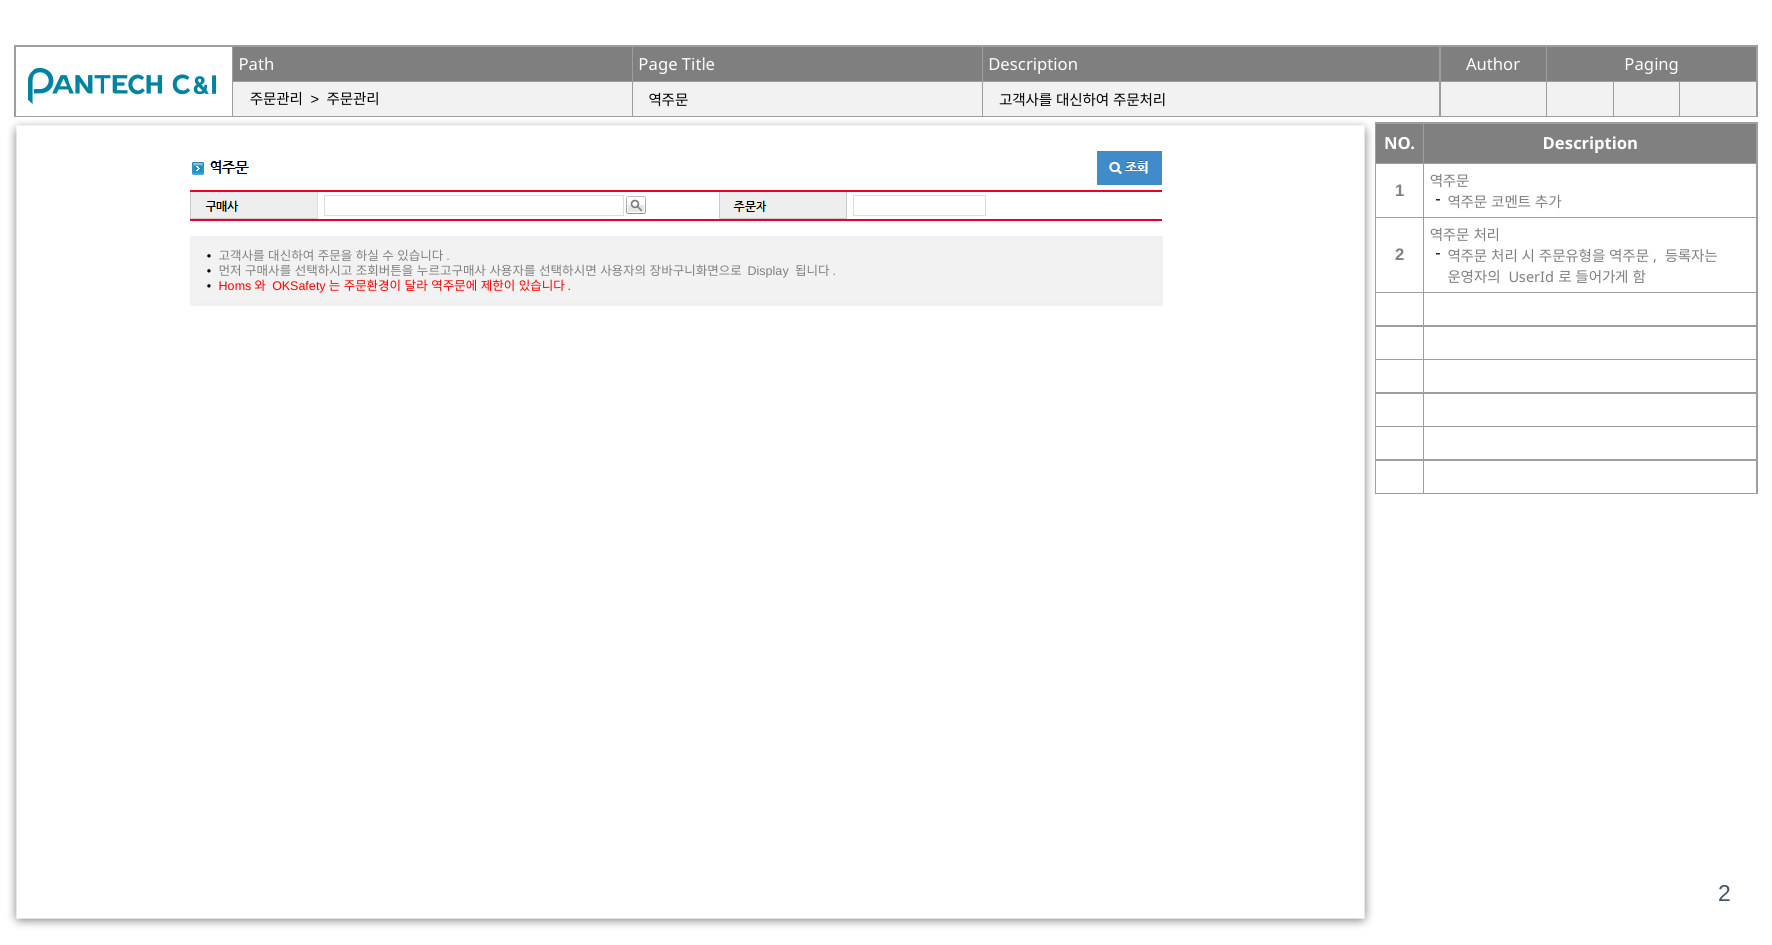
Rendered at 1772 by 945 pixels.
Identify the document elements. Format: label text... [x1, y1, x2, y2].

slide_number 2 [1641, 856, 1748, 929]
table_cell [1376, 293, 1423, 325]
table_cell 역주문 역주문 코멘트 추가 [1424, 164, 1756, 217]
table_cell 역주문 처리 역주문 처리 시 주문유형을 역주문, 등록자는 운영자의 UserId로 들어가게 함 [1424, 218, 1756, 292]
table_cell [1376, 427, 1423, 459]
table_cell [1424, 327, 1756, 359]
text_box 고객사를 대신하여 주문을 하실 수 있습니다. 먼저 구매사를 선택하시고 조회버튼을 누르고구매사 사용자를 선택하시면 사용자의 장바구니화면으로 Display 됩니다. Homs와 OKSafety는 주문환경이 달라 역주문에 제한이 있습니다. [191, 238, 1161, 304]
table_cell [1424, 461, 1756, 493]
table_cell [1424, 293, 1756, 325]
table_cell [1376, 461, 1423, 493]
table_cell 2 [1376, 218, 1423, 292]
picture [181, 151, 1172, 229]
table_header Description [1424, 124, 1756, 163]
table_cell [1424, 394, 1756, 426]
picture [19, 52, 226, 111]
text_box [16, 125, 1365, 919]
table_cell [1376, 394, 1423, 426]
table_cell [1376, 360, 1423, 392]
text_box 주문관리 > 주문관리 [235, 82, 630, 116]
table_header NO. [1376, 124, 1423, 163]
text_box 고객사를 대신하여 주문처리 [984, 83, 1438, 116]
table_cell [1376, 327, 1423, 359]
table_cell [1424, 360, 1756, 392]
table_cell [1424, 427, 1756, 459]
text_box 역주문 [633, 83, 972, 116]
table_cell 1 [1376, 164, 1423, 217]
